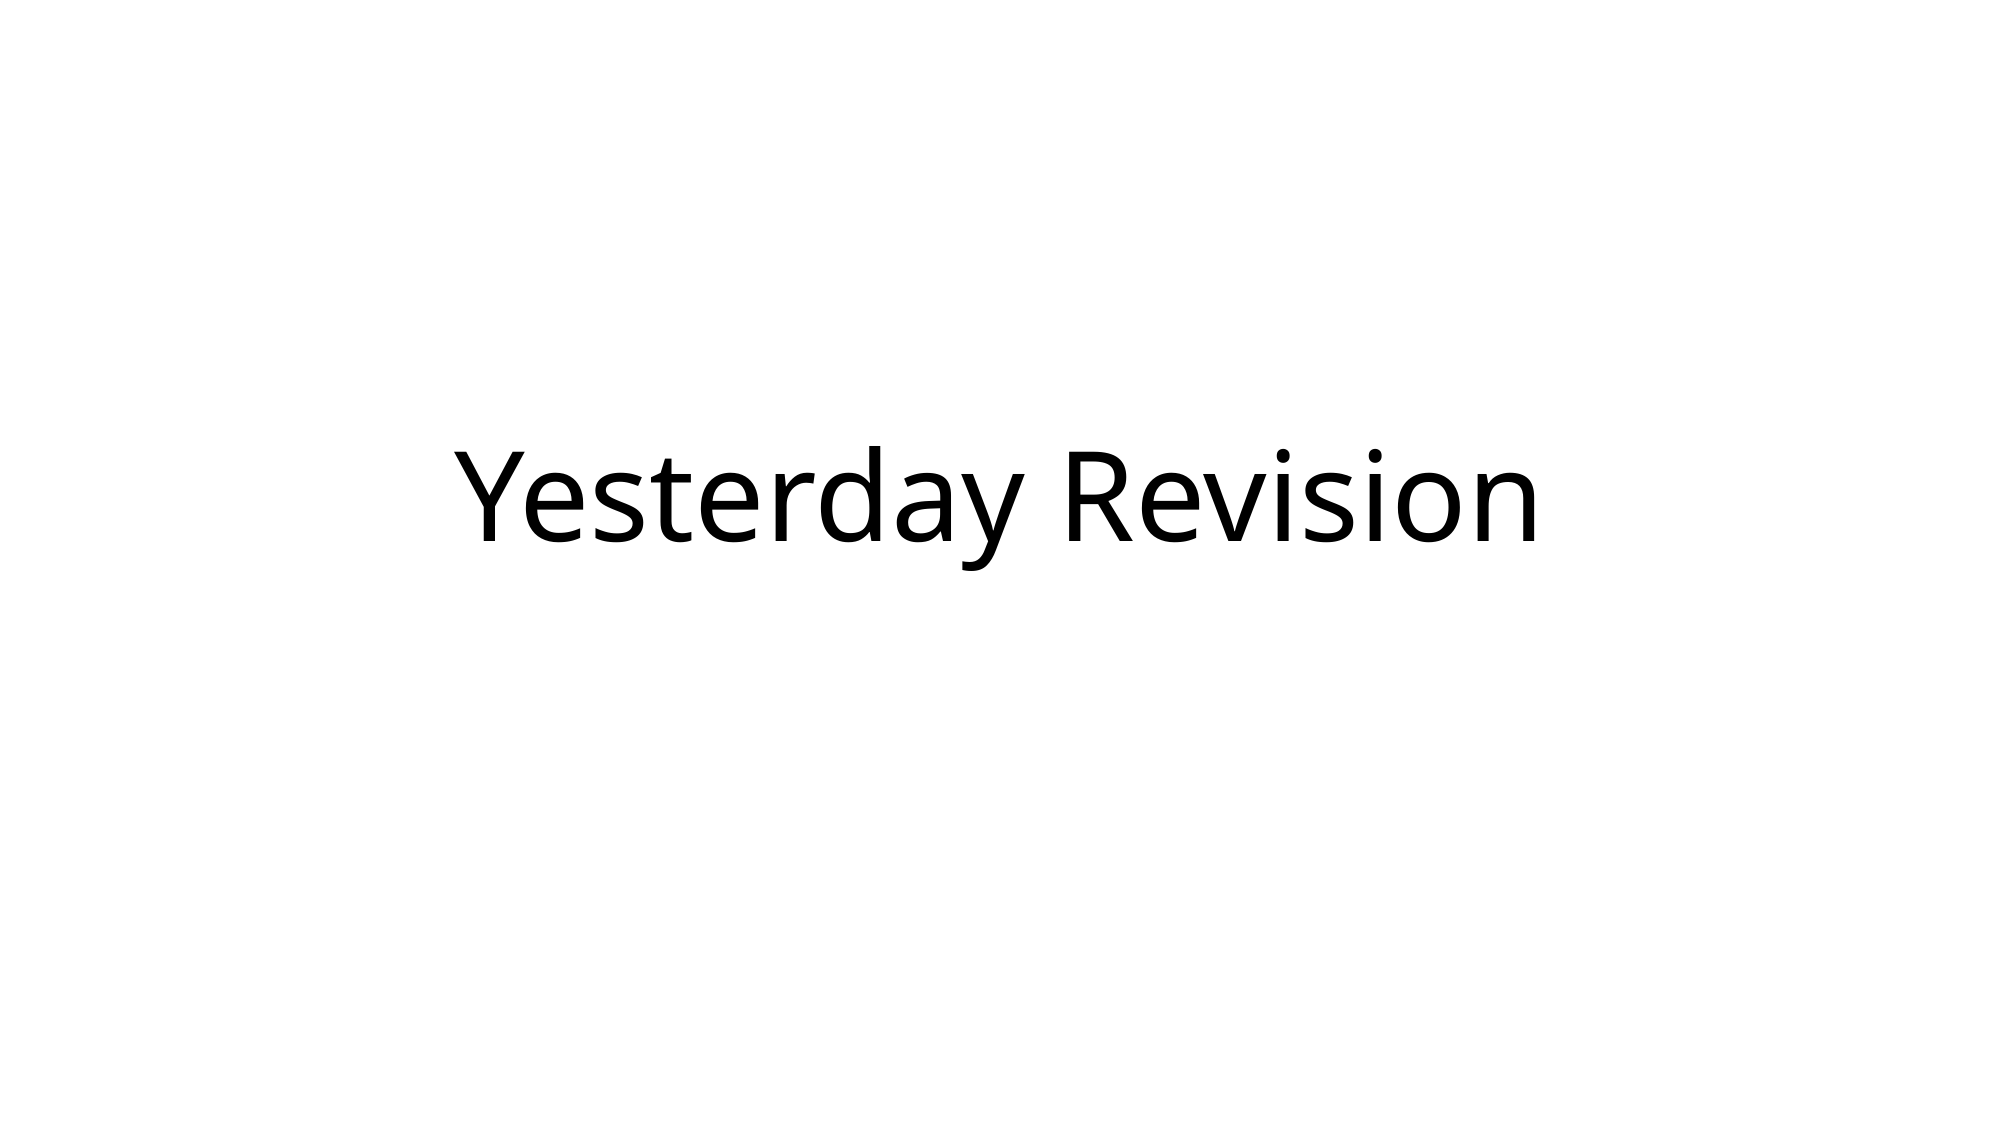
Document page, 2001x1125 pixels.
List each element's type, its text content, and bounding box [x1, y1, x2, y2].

title Yesterday Revision [249, 184, 1750, 576]
